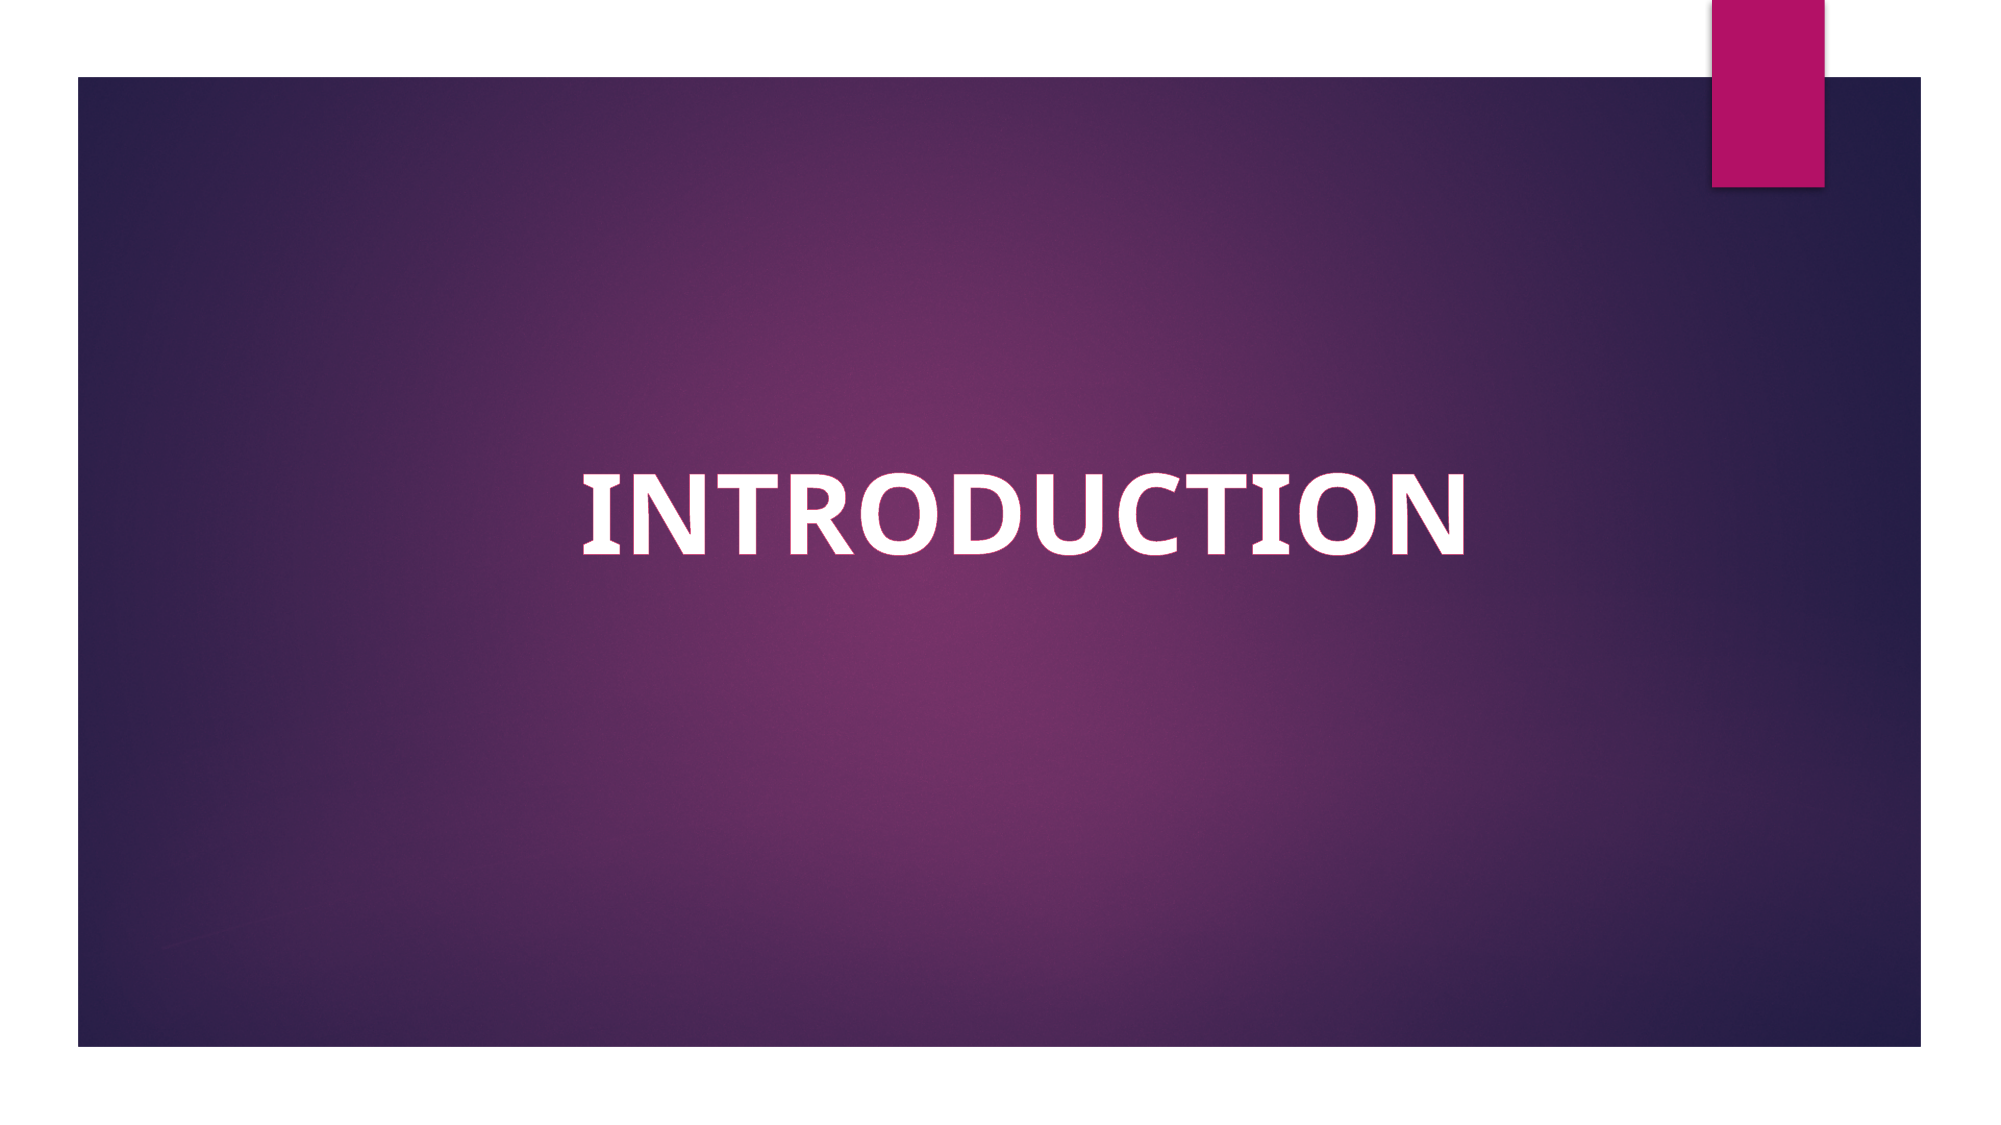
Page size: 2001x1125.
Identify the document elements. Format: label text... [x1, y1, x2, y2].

title INTRODUCTION [276, 333, 1777, 585]
